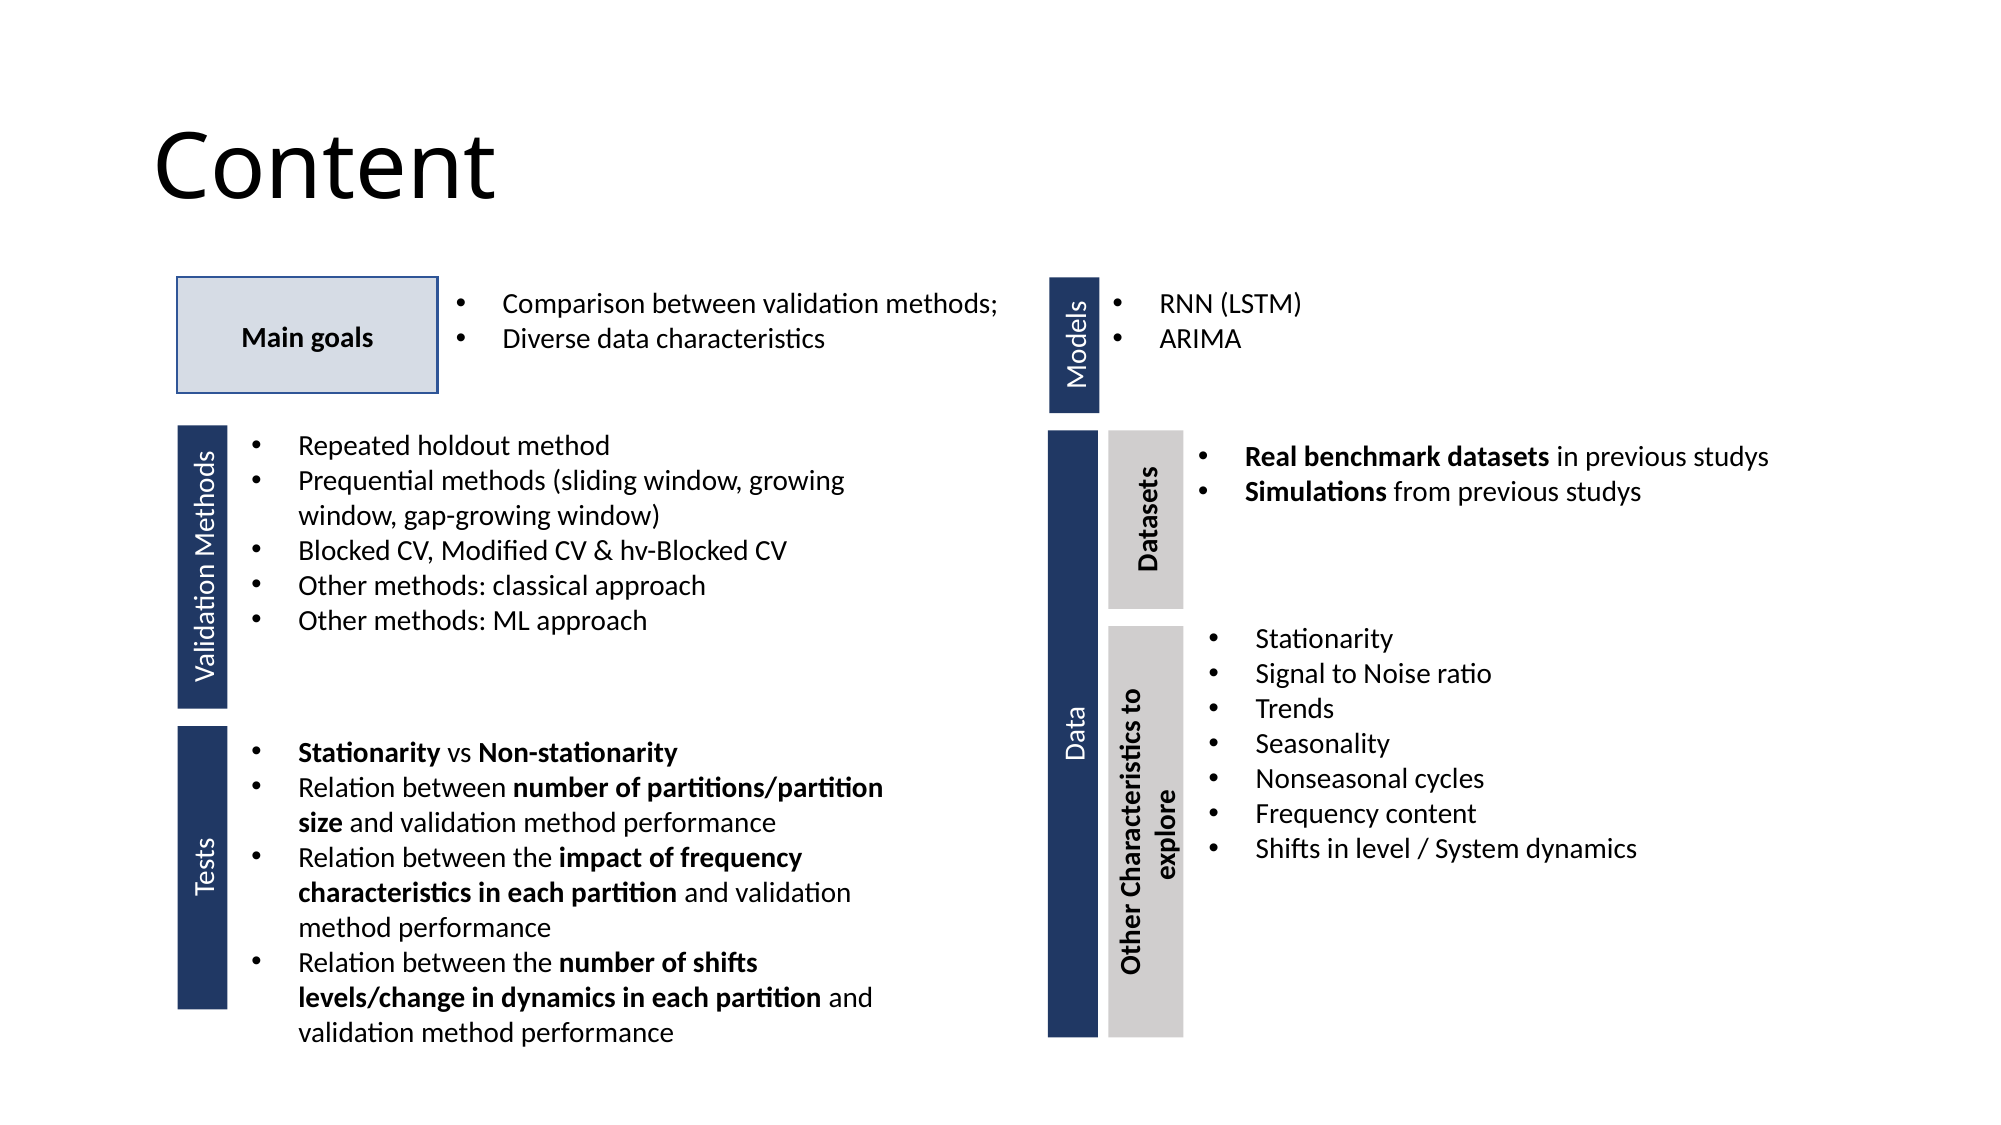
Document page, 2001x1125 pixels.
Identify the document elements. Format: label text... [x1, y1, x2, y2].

text_box Repeated holdout method Prequential methods (sliding window, growing window, gap-growing window) Blocked CV, Modified CV & hv-Blocked CV Other methods: classical approach Other methods: ML approach [236, 419, 943, 644]
text_box Main goals [176, 276, 439, 394]
text_box Data [1047, 429, 1099, 1039]
text_box Tests [176, 725, 229, 1010]
text_box Other Characteristics to explore [1107, 625, 1184, 1039]
text_box Comparison between validation methods; Diverse data characteristics [441, 277, 1014, 362]
text_box Models [1048, 276, 1100, 414]
text_box Datasets [1107, 429, 1184, 610]
text_box Stationarity Signal to Noise ratio Trends Seasonality Nonseasonal cycles Frequency content Shifts in level / System dynamics [1193, 612, 1900, 872]
title Content [137, 59, 1863, 278]
text_box Real benchmark datasets in previous studys Simulations from previous studys [1183, 430, 1890, 515]
text_box Stationarity vs Non-stationarity Relation between number of partitions/partition size and validation method performance Relation between the impact of frequency characteristics in each partition and validation method performance Relation between the number of shifts levels/change in dynamics in each partition and validation method performance [236, 725, 943, 1056]
text_box Validation Methods [176, 424, 229, 710]
text_box RNN (LSTM) ARIMA [1097, 277, 1804, 362]
